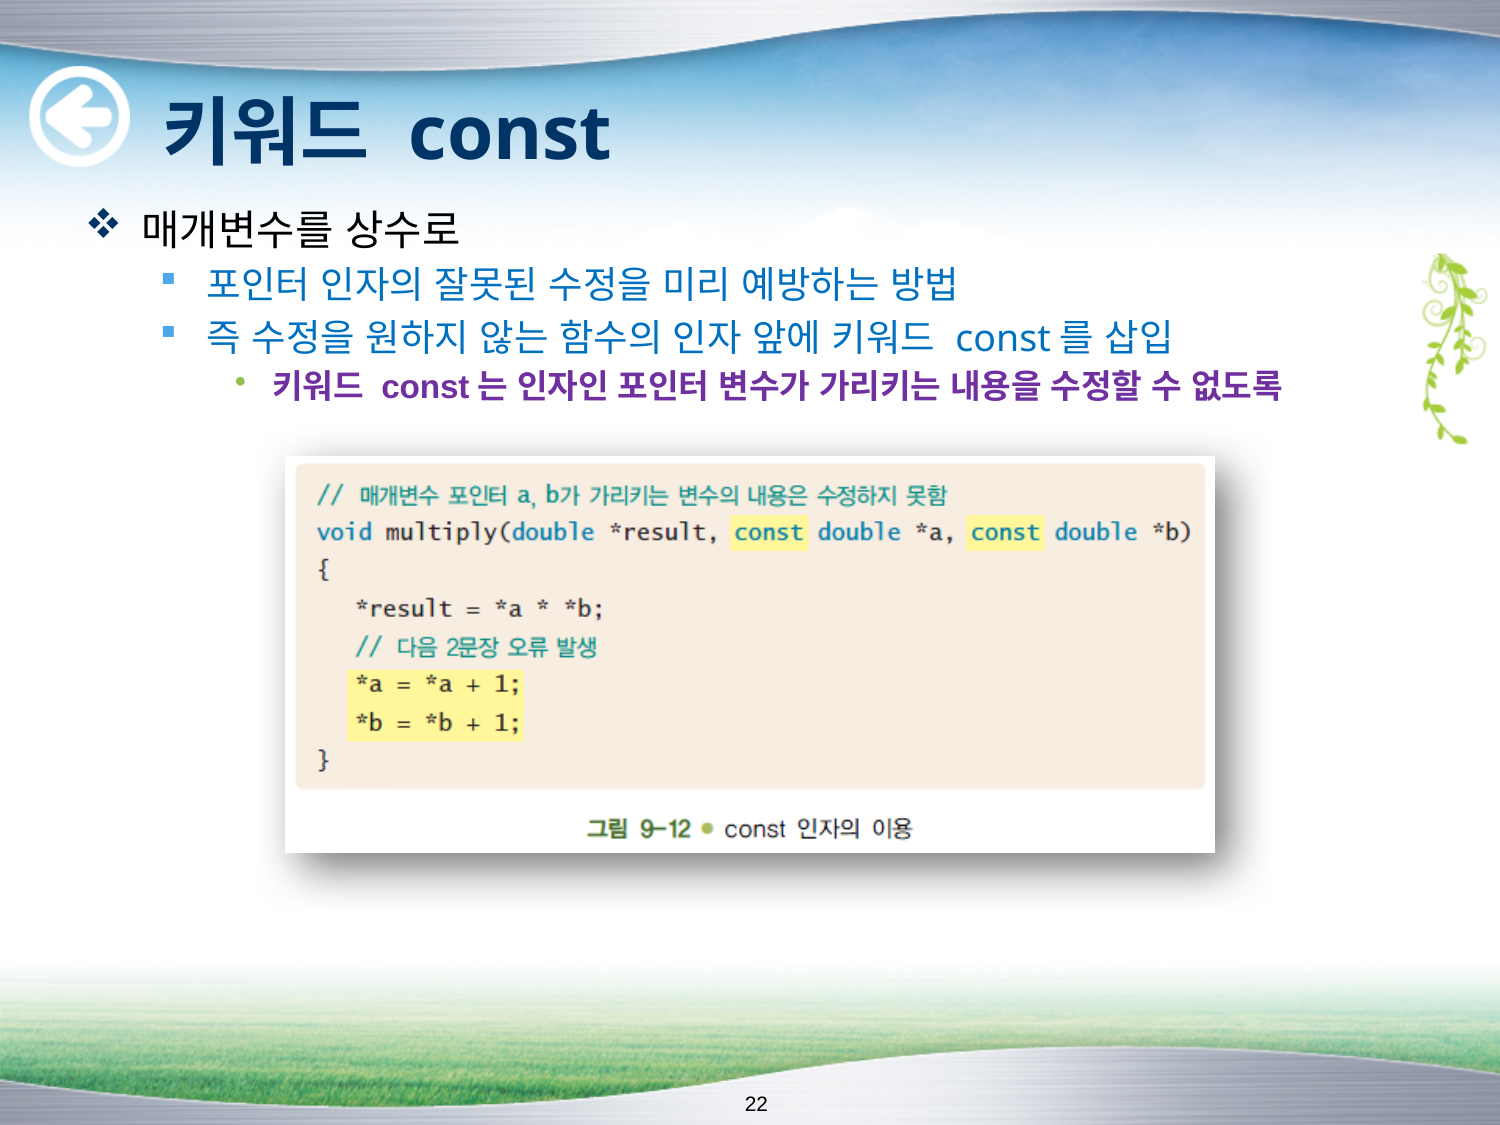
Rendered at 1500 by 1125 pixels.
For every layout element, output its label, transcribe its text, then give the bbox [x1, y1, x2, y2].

picture [0, 0, 1500, 1125]
title 키워드 const [147, 77, 1424, 181]
slide_number 22 [687, 1082, 826, 1125]
list 매개변수를 상수로 포인터 인자의 잘못된 수정을 미리 예방하는 방법 즉 수정을 원하지 않는 함수의 인자 앞에 키워드 const를 삽입 키워드 const는 인자인 포인터 변수가 가리키는 내용을 수정할 수 없도록 [69, 196, 1414, 1071]
